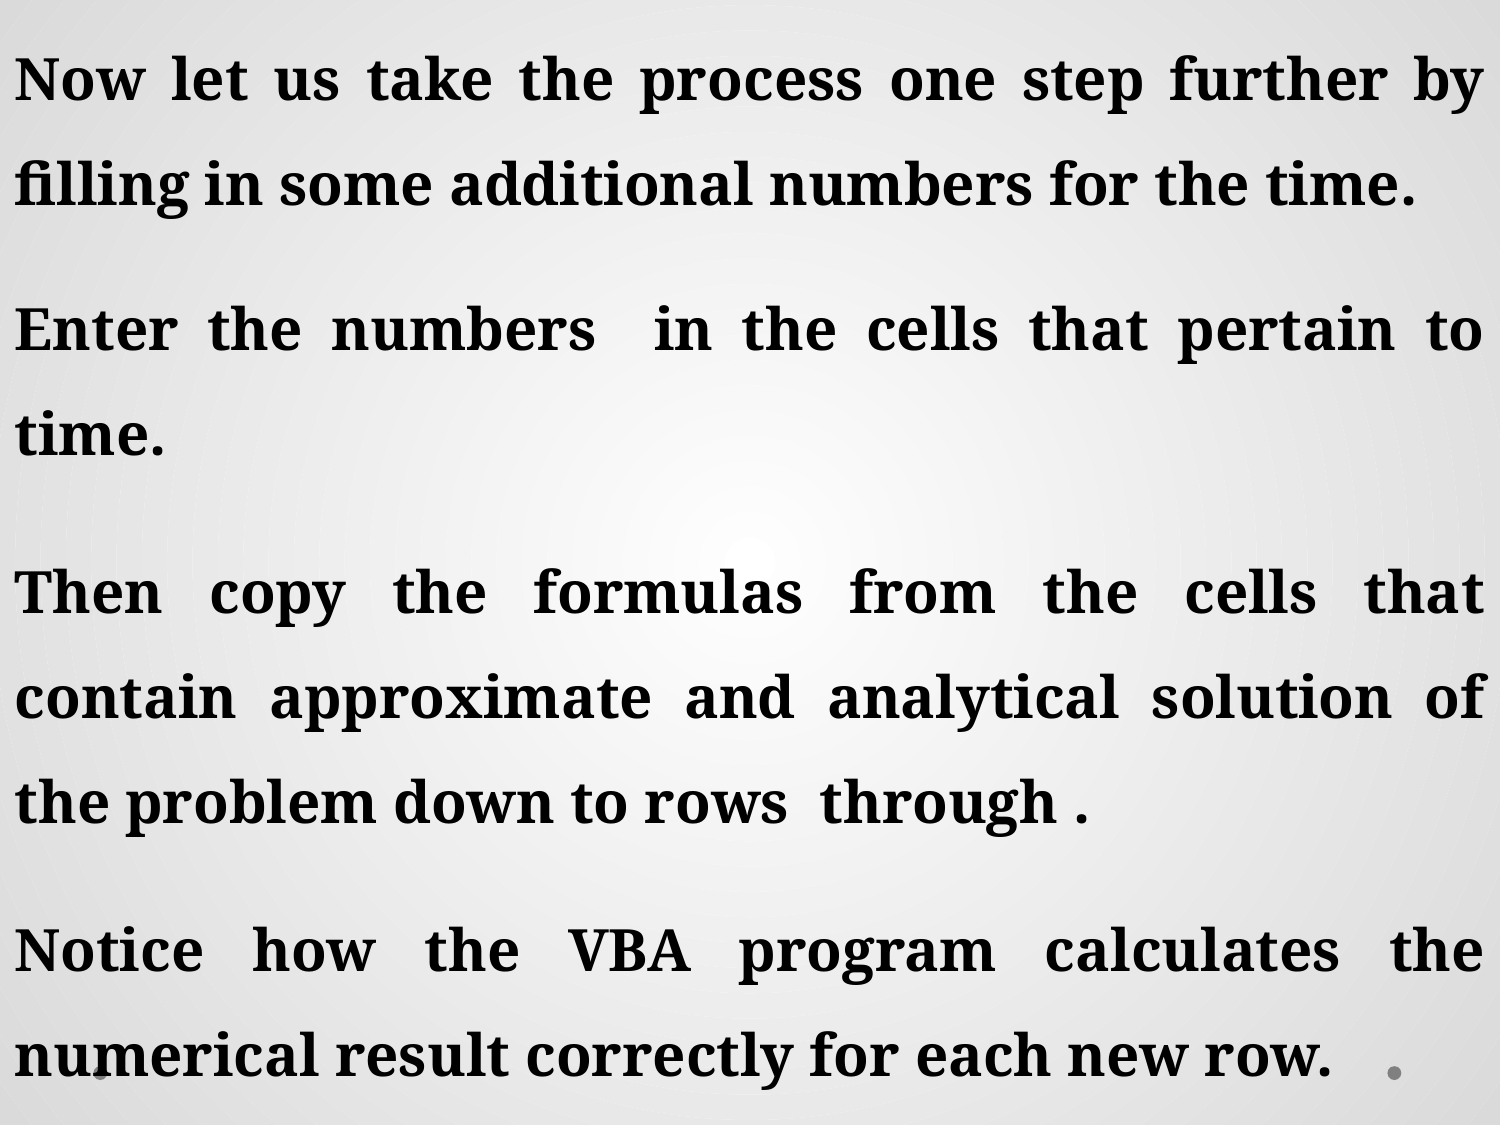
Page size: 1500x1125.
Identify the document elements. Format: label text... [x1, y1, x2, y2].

text_box Now let us take the process one step further by filling in some additional numbers for the time. [0, 0, 1500, 225]
text_box Notice how the VBA program calculates the numerical result correctly for each new row. [0, 871, 1500, 1096]
